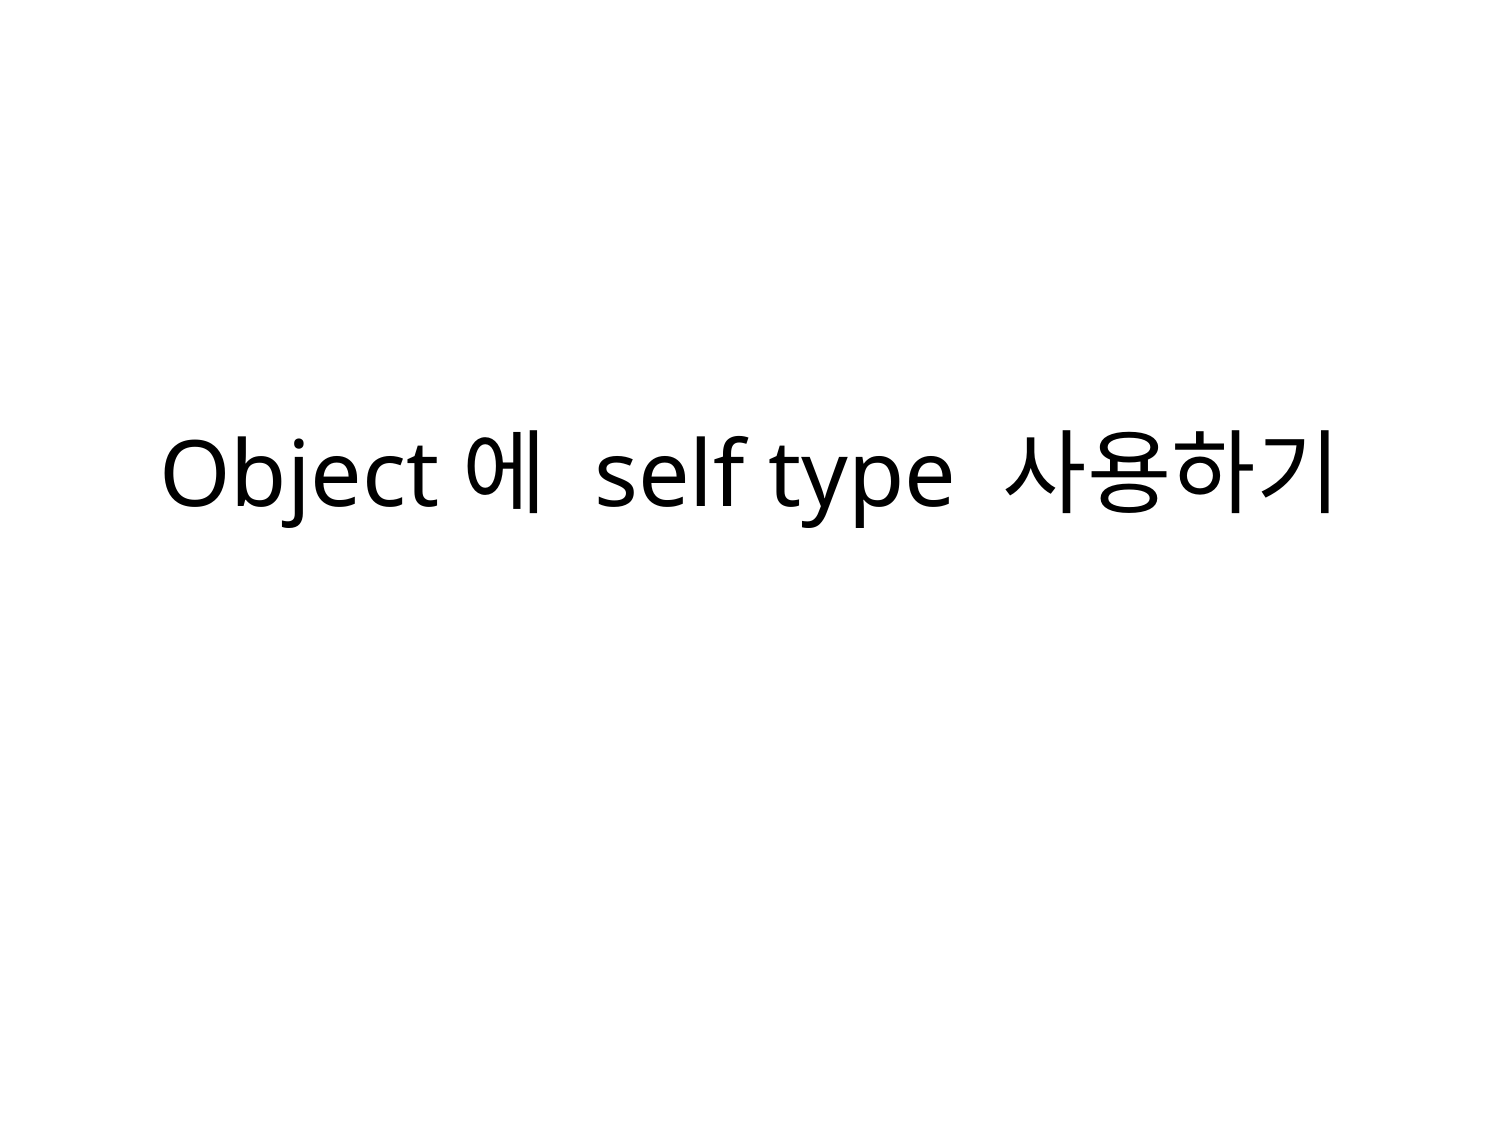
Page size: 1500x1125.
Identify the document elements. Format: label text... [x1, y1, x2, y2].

title Object에 self type 사용하기 [112, 349, 1388, 591]
